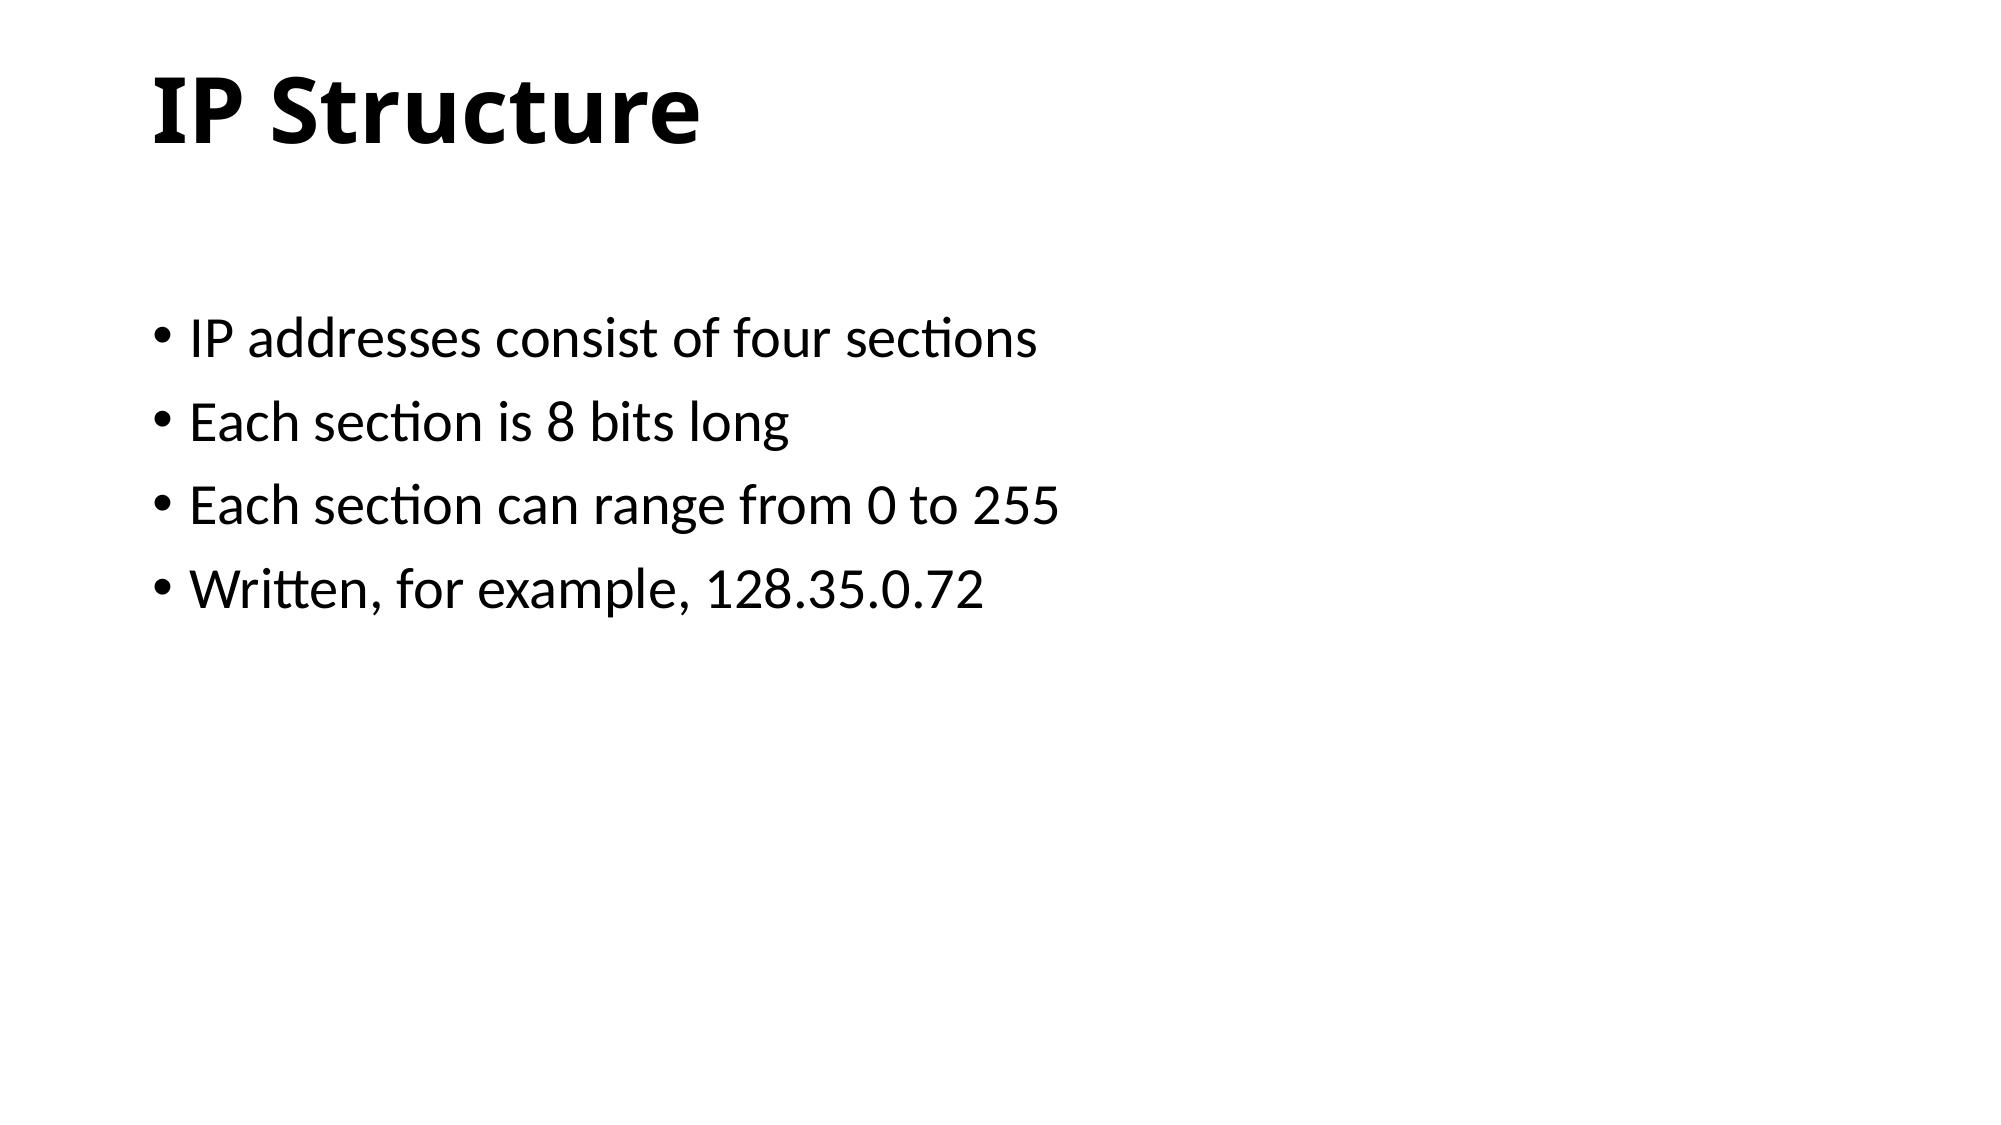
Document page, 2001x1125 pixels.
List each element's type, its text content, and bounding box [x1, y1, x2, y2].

list IP addresses consist of four sections Each section is 8 bits long Each section can range from 0 to 255 Written, for example, 128.35.0.72 [137, 299, 1863, 1014]
title IP Structure [137, 59, 1863, 278]
